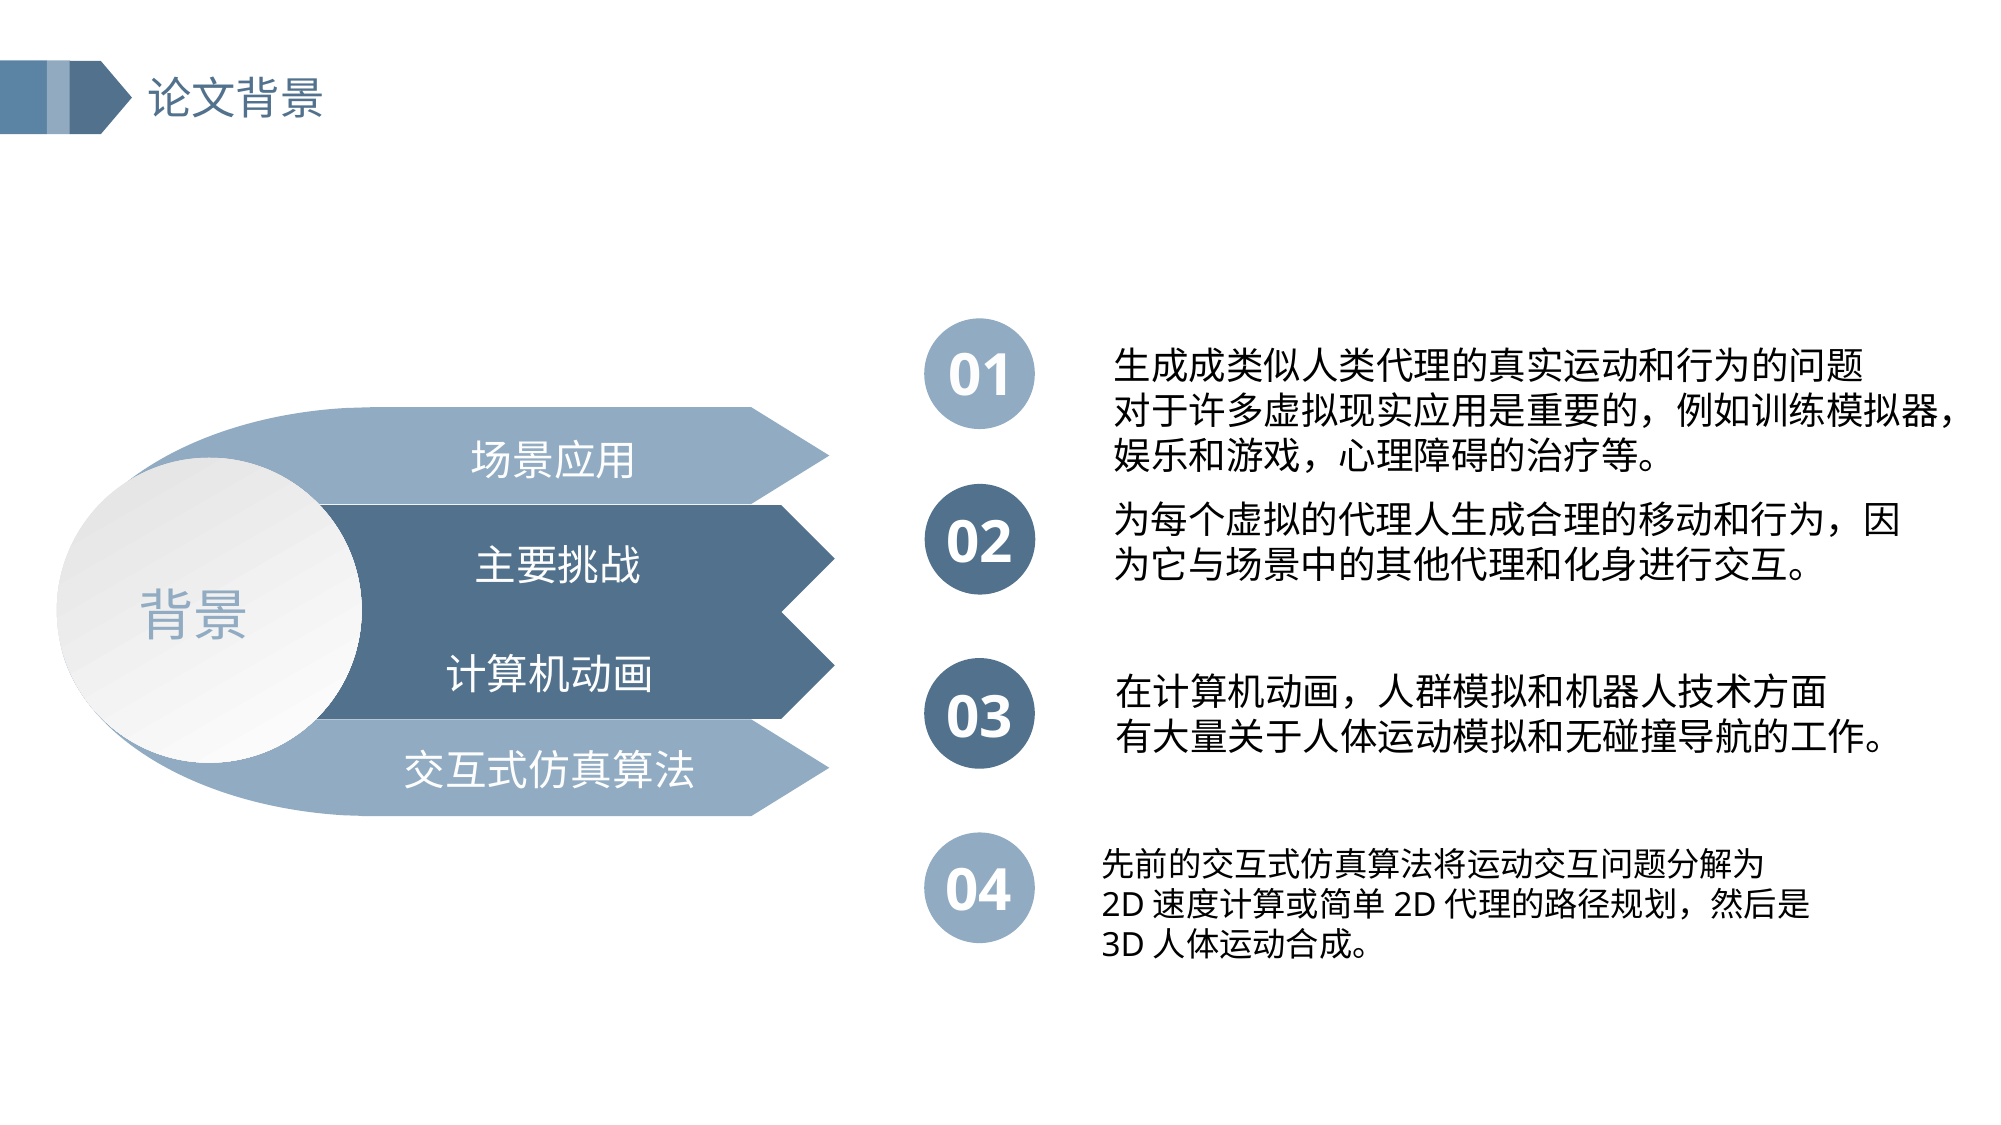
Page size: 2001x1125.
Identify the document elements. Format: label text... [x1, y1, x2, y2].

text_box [924, 832, 1035, 944]
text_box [58, 625, 830, 817]
text_box 生成成类似人类代理的真实运动和行为的问题 对于许多虚拟现实应用是重要的，例如训练模拟器， 娱乐和游戏，心理障碍的治疗等。 [1098, 334, 1992, 485]
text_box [59, 407, 830, 505]
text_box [362, 505, 835, 611]
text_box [924, 318, 1035, 430]
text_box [56, 457, 362, 763]
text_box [924, 658, 1035, 769]
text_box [924, 483, 1036, 595]
text_box 为每个虚拟的代理人生成合理的移动和行为，因 为它与场景中的其他代理和化身进行交互。 [1098, 488, 1916, 594]
text_box 先前的交互式仿真算法将运动交互问题分解为 2D速度计算或简单2D代理的路径规划，然后是 3D人体运动合成。 [1086, 835, 1826, 971]
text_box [362, 611, 835, 719]
text_box 在计算机动画，人群模拟和机器人技术方面 有大量关于人体运动模拟和无碰撞导航的工作。 [1100, 660, 1924, 766]
